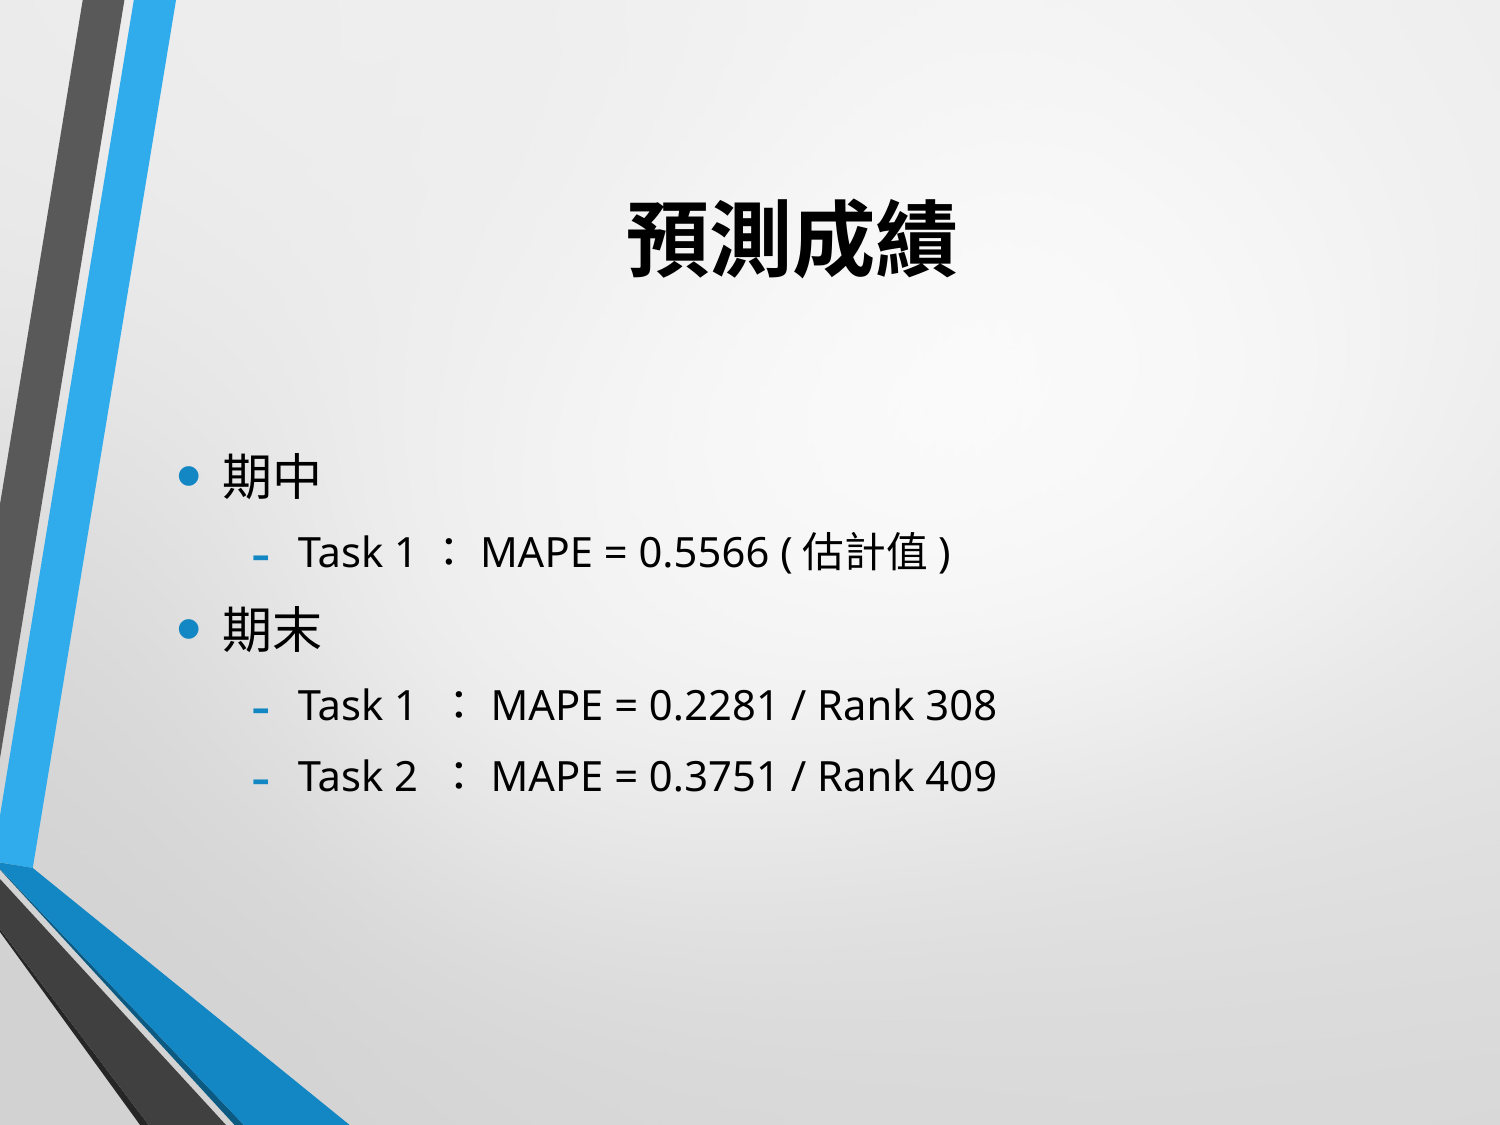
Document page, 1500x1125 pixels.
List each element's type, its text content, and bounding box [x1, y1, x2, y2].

list 期中 Task 1：MAPE = 0.5566 (估計值) 期末 Task 1 ：MAPE = 0.2281 / Rank 308 Task 2 ：MAPE = 0.3751 / Rank 409 [161, 437, 1425, 985]
title 預測成績 [161, 75, 1425, 400]
